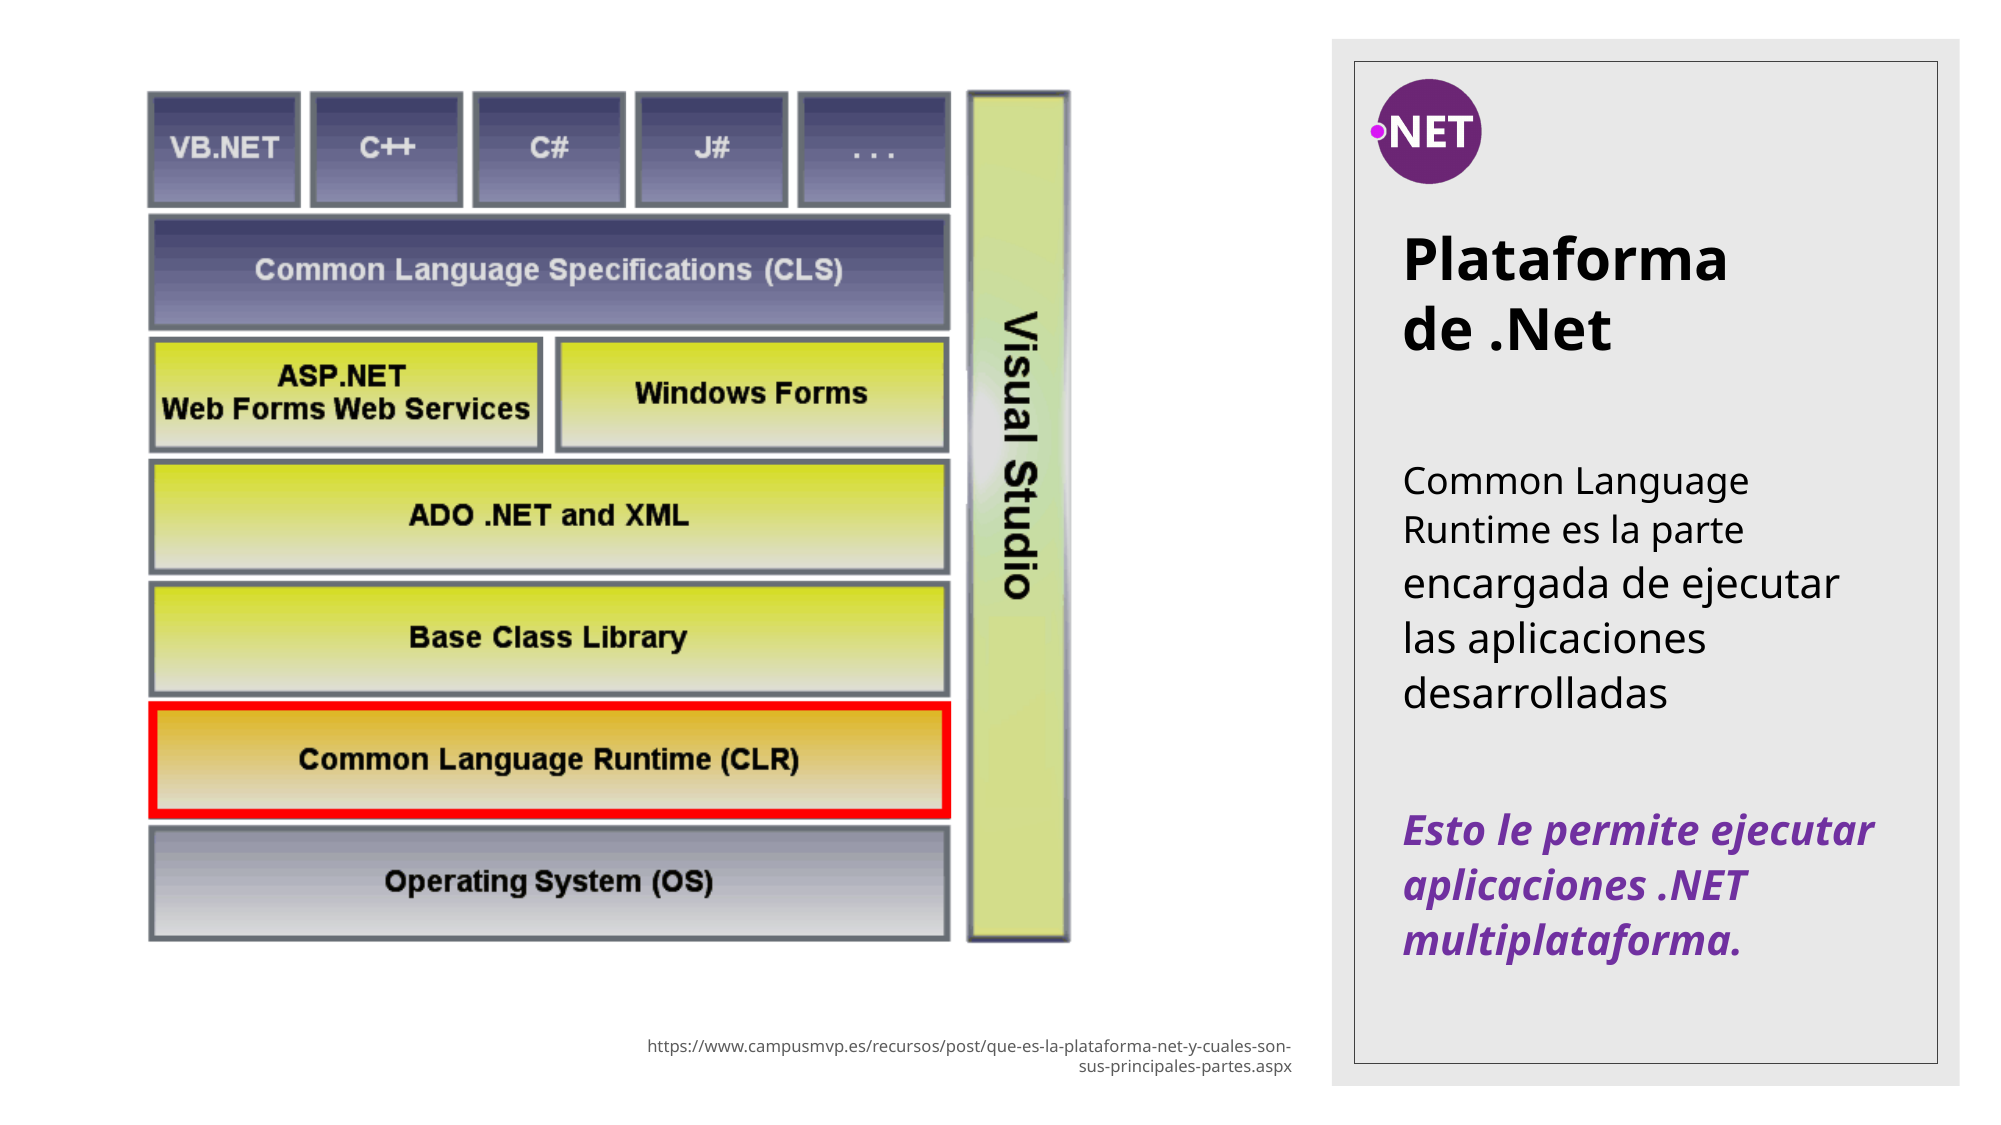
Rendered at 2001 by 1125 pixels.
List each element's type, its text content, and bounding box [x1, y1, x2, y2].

picture [128, 41, 1097, 1011]
picture [1325, 64, 1527, 199]
title Plataforma de .Net [1387, 99, 1907, 370]
list Common Language Runtime es la parte encargada de ejecutar las aplicaciones desarrolladas Esto le permite ejecutar aplicaciones .NET multiplataforma. [1387, 383, 1907, 975]
slide_number https://www.campusmvp.es/recursos/post/que-es-la-plataforma-net-y-cuales-son-sus-principales-partes.aspx [612, 1023, 1308, 1084]
